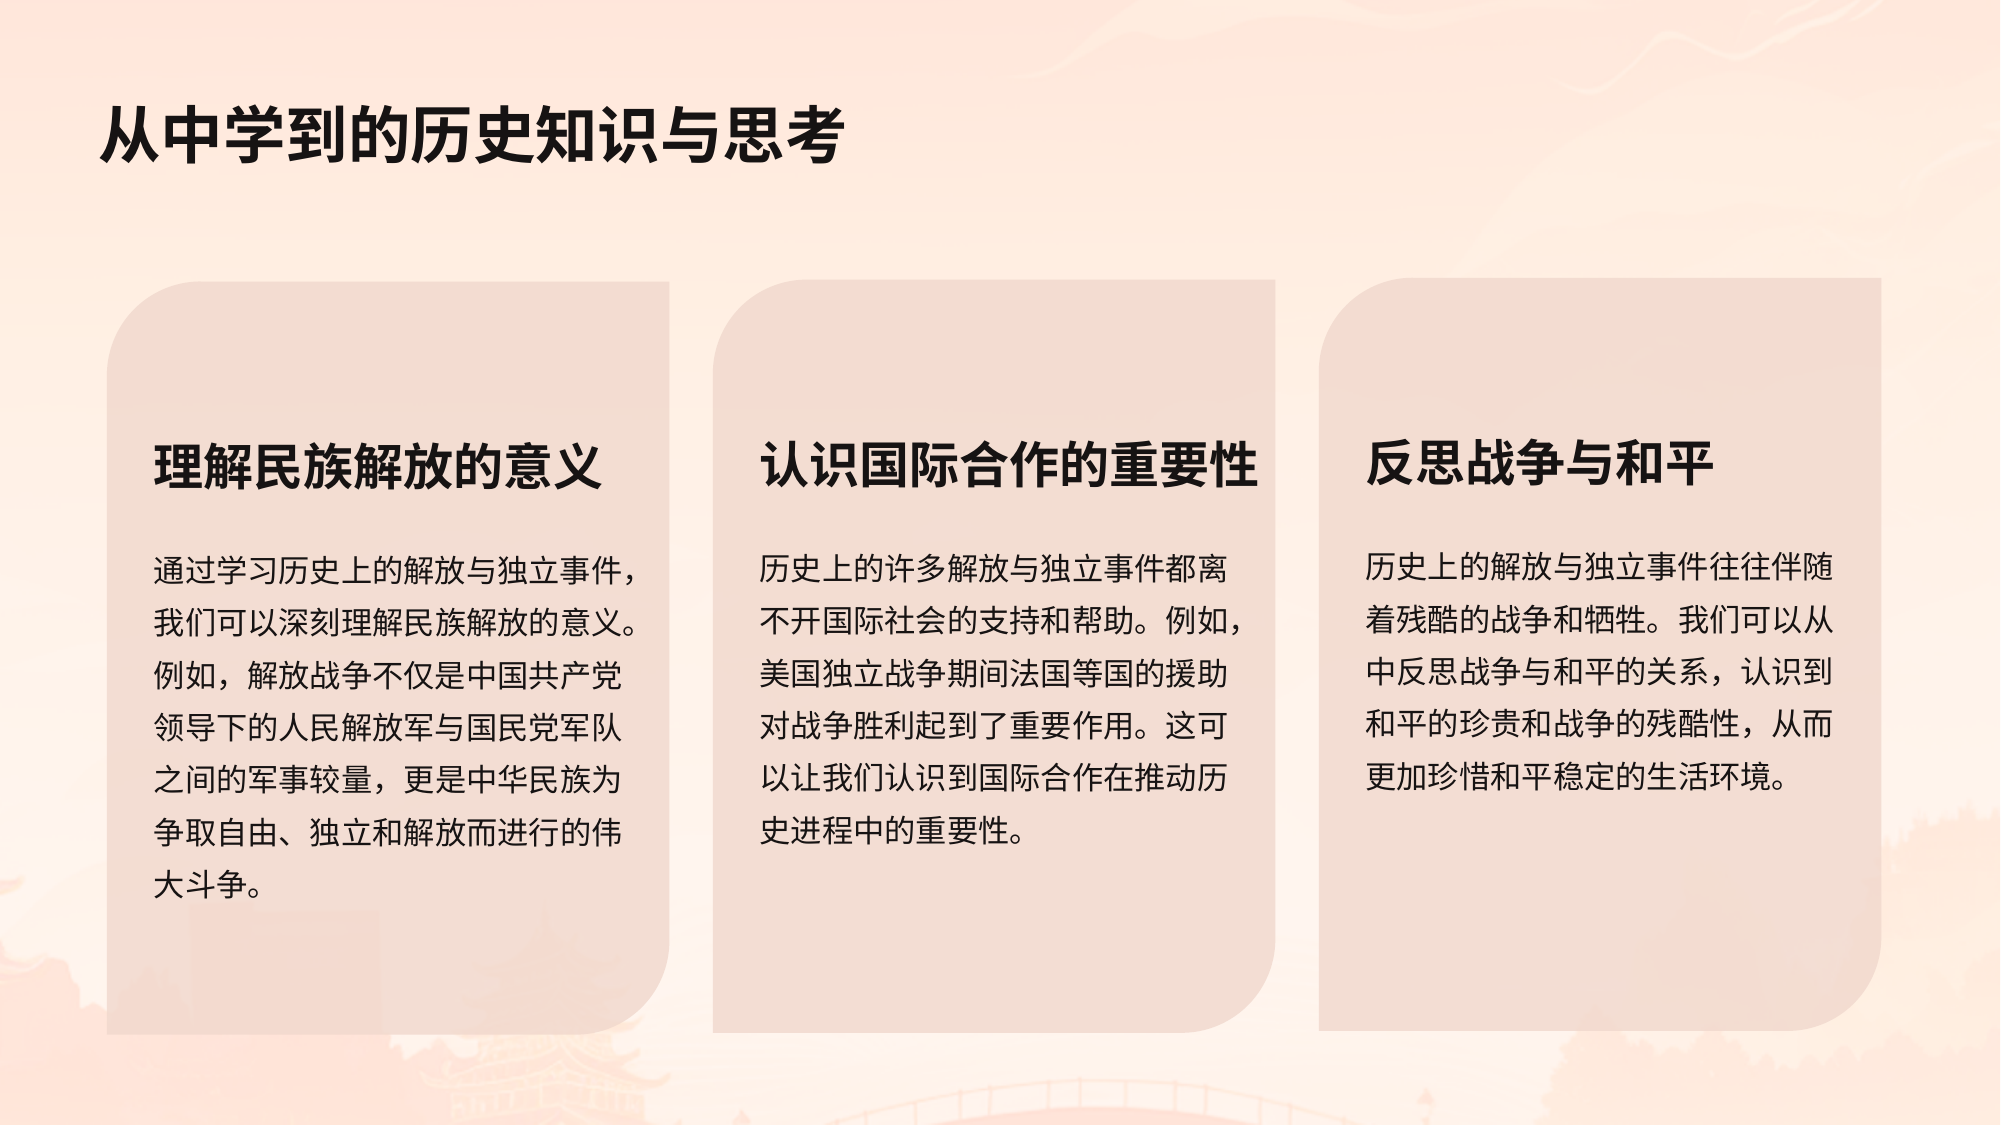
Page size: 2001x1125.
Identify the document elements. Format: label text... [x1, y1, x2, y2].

picture [0, 0, 2001, 1125]
text_box [1318, 277, 1882, 1031]
text_box 理解民族解放的意义 [153, 334, 623, 496]
text_box 历史上的解放与独立事件往往伴随着残酷的战争和牺牲。我们可以从中反思战争与和平的关系，认识到和平的珍贵和战争的残酷性，从而更加珍惜和平稳定的生活环境。 [1365, 532, 1835, 983]
text_box 通过学习历史上的解放与独立事件，我们可以深刻理解民族解放的意义。例如，解放战争不仅是中国共产党领导下的人民解放军与国民党军队之间的军事较量，更是中华民族为争取自由、独立和解放而进行的伟大斗争。 [153, 536, 623, 983]
text_box 反思战争与和平 [1365, 330, 1835, 492]
text_box [106, 281, 670, 1035]
text_box 认识国际合作的重要性 [759, 332, 1271, 494]
text_box [712, 279, 1276, 1033]
text_box 历史上的许多解放与独立事件都离不开国际社会的支持和帮助。例如，美国独立战争期间法国等国的援助对战争胜利起到了重要作用。这可以让我们认识到国际合作在推动历史进程中的重要性。 [759, 534, 1229, 983]
text_box 从中学到的历史知识与思考 [78, 43, 1922, 194]
